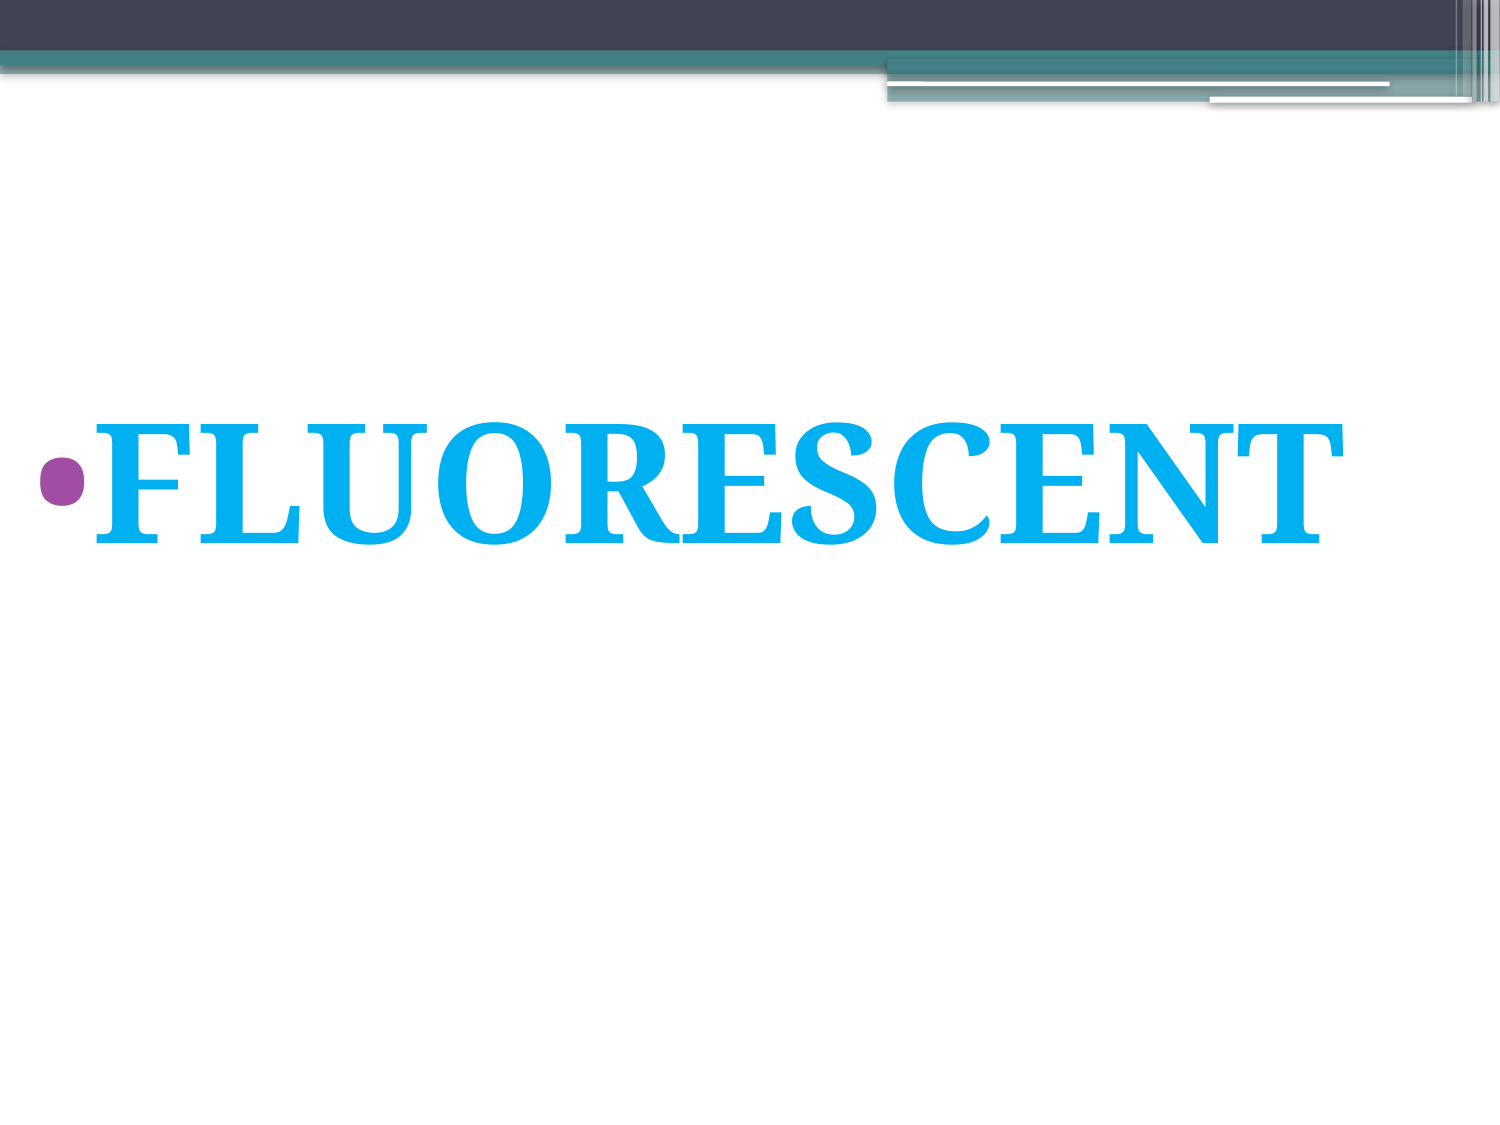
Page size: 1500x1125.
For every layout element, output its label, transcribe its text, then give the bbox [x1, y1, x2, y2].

list FLUORESCENT [0, 368, 1500, 1079]
